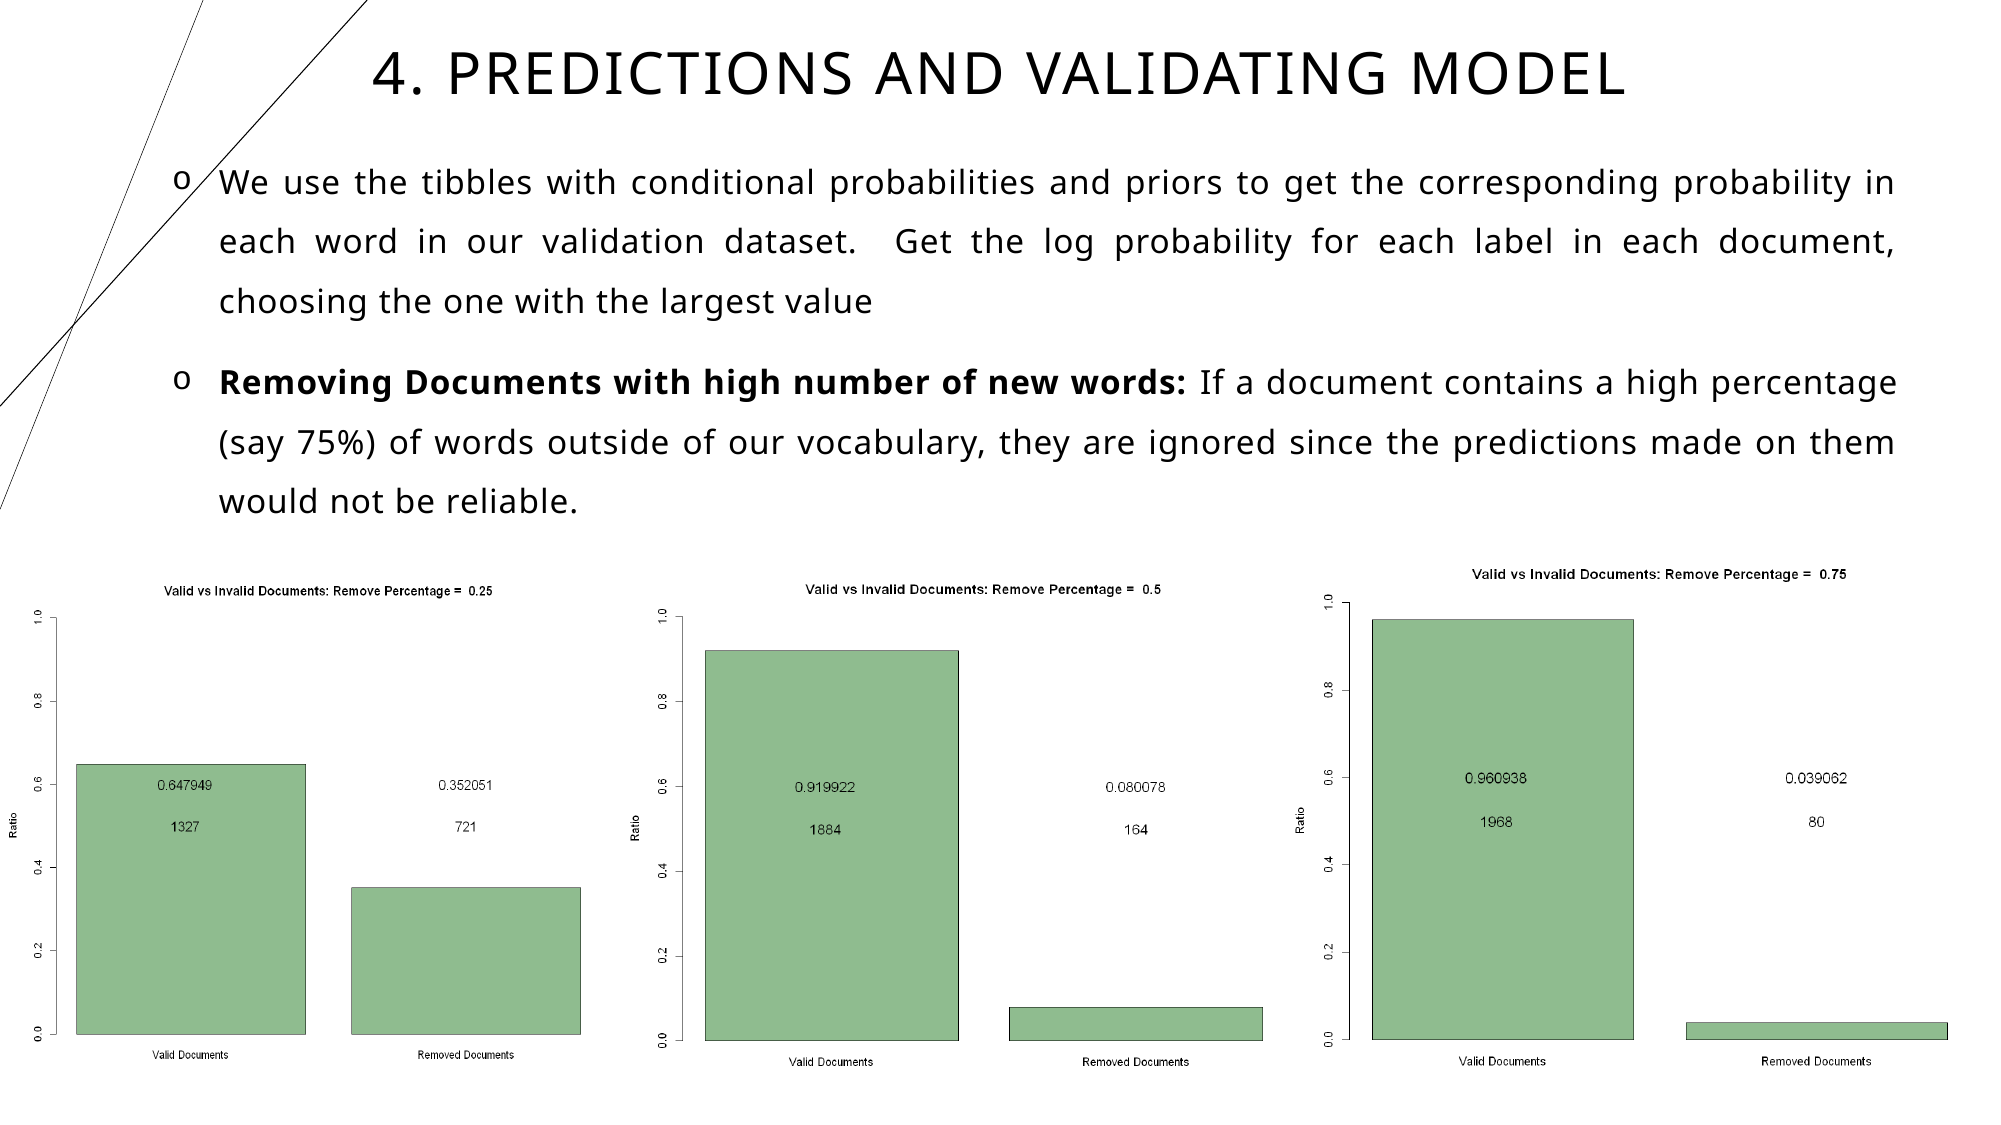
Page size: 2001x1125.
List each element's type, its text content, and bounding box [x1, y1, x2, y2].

picture [5, 544, 2000, 1112]
title 4. PREDICTIONS AND VALIDATING MODEL [309, 0, 1691, 133]
text_box We use the tibbles with conditional probabilities and priors to get the corresponding probability in each word in our validation dataset. Get the log probability for each label in each document, choosing the one with the largest value Removing Documents with high number of new words: If a document contains a high percentage (say 75%) of words outside of our vocabulary, they are ignored since the predictions made on them would not be reliable. [157, 133, 1915, 562]
